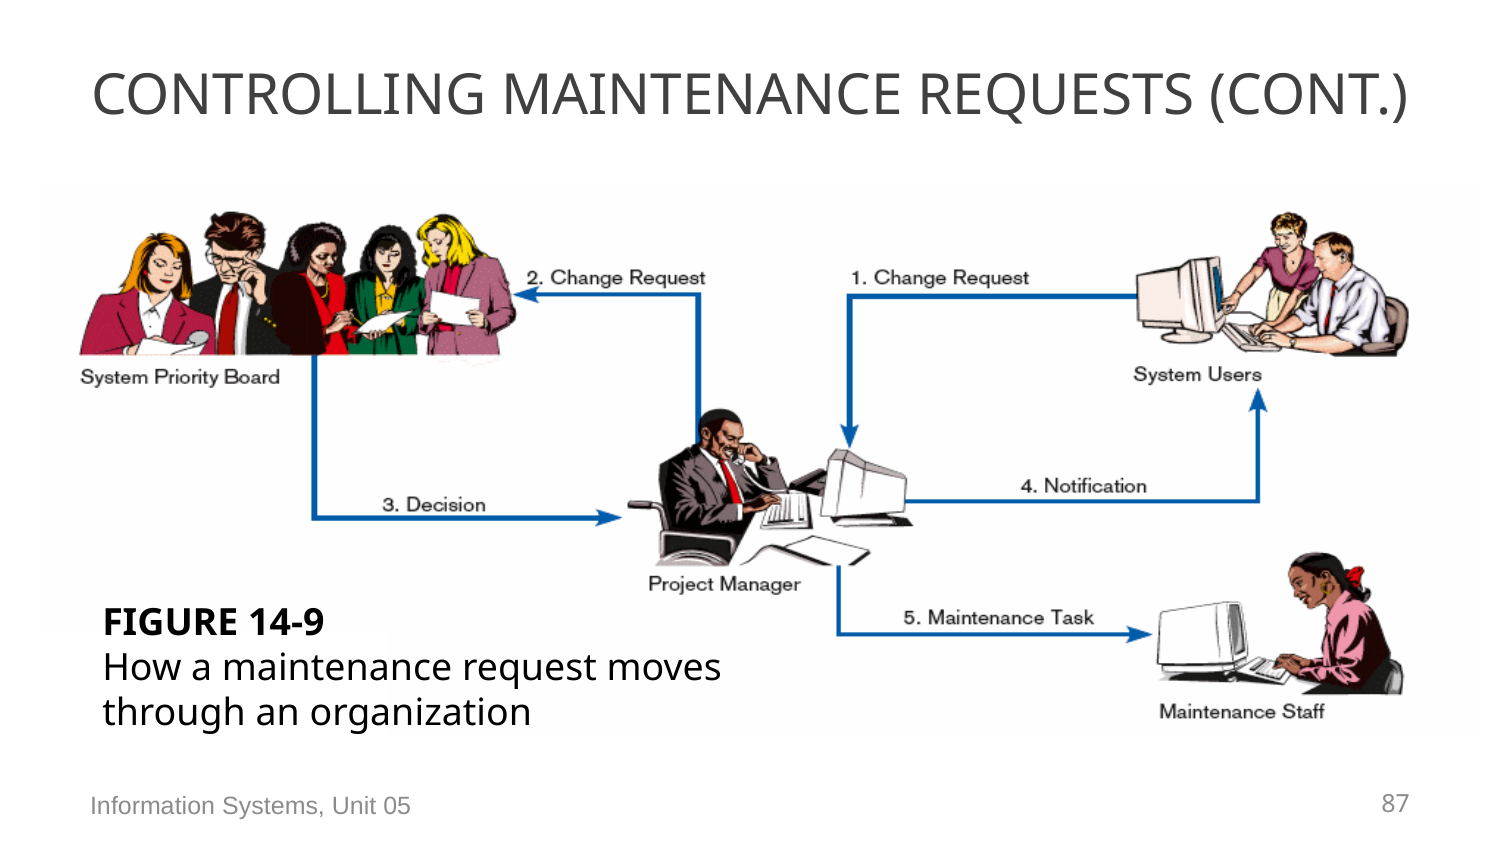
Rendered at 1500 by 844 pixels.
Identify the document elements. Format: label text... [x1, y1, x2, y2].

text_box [0, 184, 1476, 757]
slide_number Information Systems, Unit 05 [75, 782, 513, 827]
title Controlling Maintenance Requests (Cont.) [75, 21, 1425, 162]
slide_number 86 [1074, 782, 1425, 827]
